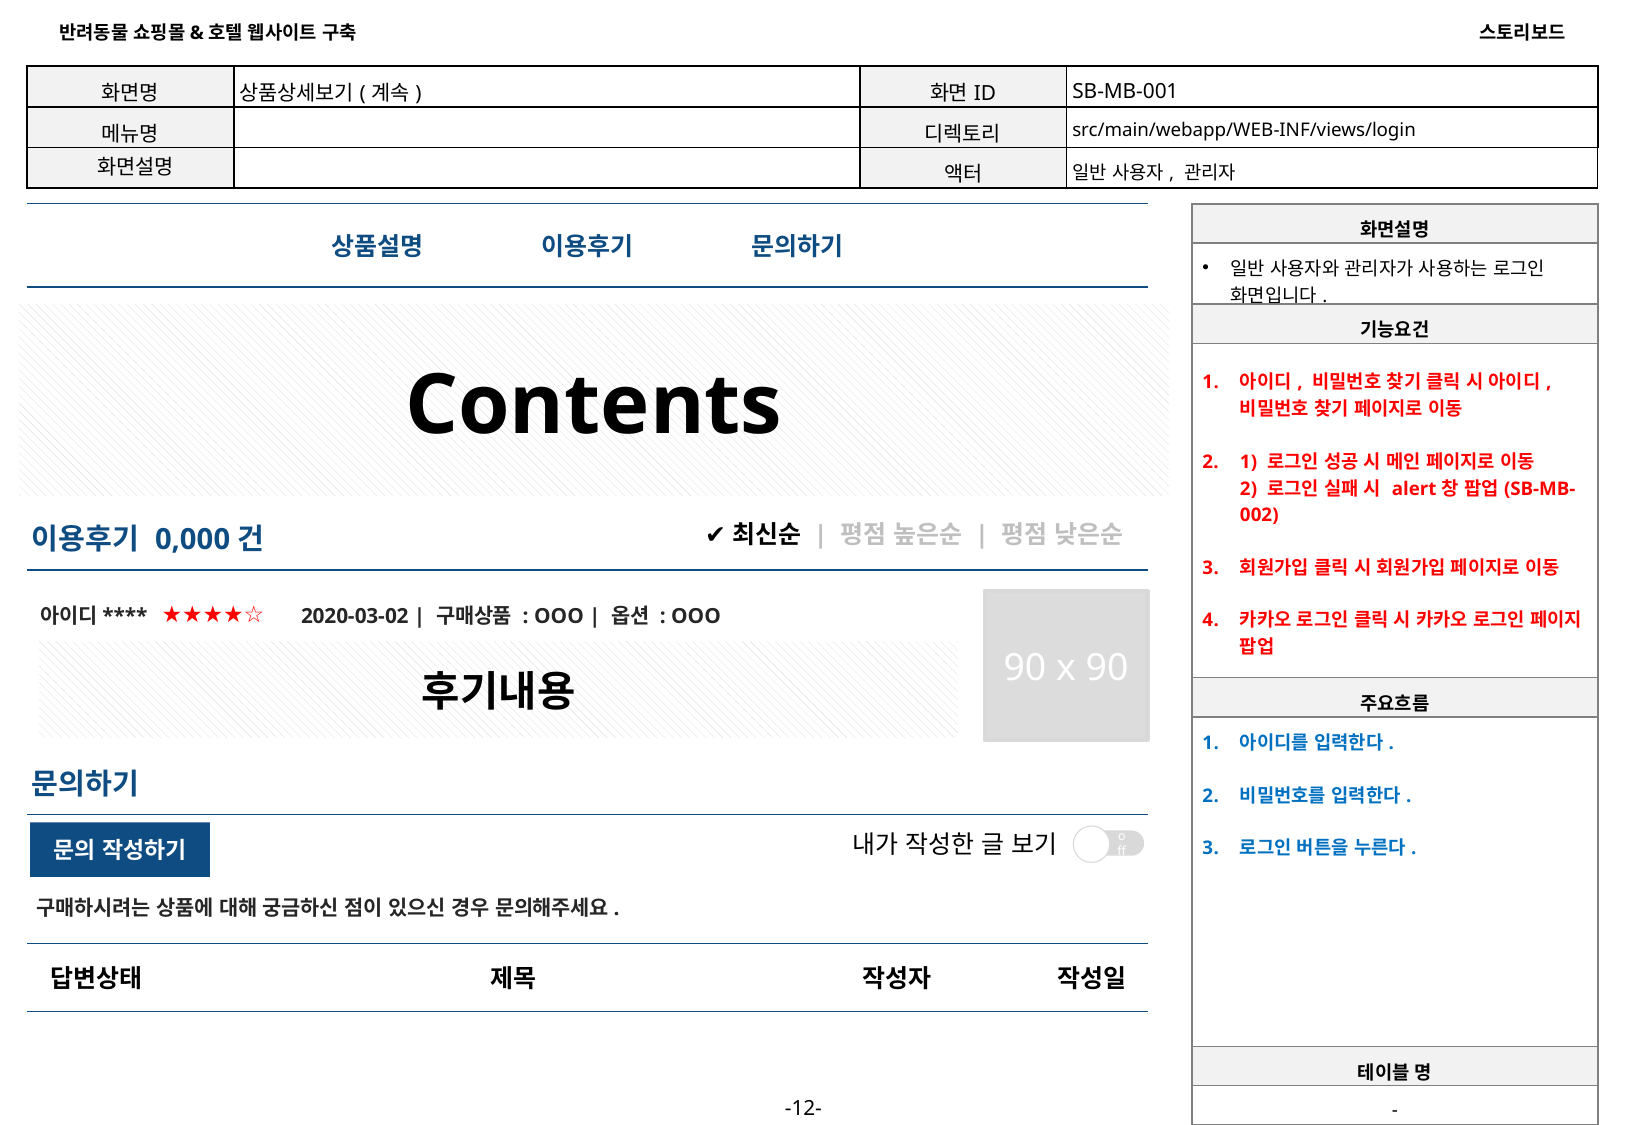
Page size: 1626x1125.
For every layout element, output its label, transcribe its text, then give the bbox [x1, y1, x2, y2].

table_header 상품상세보기(계속) [235, 67, 859, 106]
table_header SB-MB-001 [1067, 67, 1597, 106]
table_cell src/main/webapp/WEB-INF/views/login [1067, 108, 1597, 147]
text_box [825, 821, 1145, 868]
text_box 문의 작성하기 [28, 822, 212, 879]
table_header 화면ID [861, 67, 1066, 106]
text_box 후기내용 [35, 636, 963, 742]
table_header 화면명 [28, 67, 233, 106]
table_cell 기능요건 [1193, 305, 1597, 343]
table_cell 일반 사용자, 관리자 [1067, 148, 1597, 187]
text_box 90 x 90 [983, 589, 1150, 742]
text_box 아이디**** [20, 595, 168, 636]
table_cell 화면설명 [28, 148, 233, 187]
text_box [307, 226, 868, 265]
table_cell 디렉토리 [861, 108, 1066, 147]
text_box 문의하기 [16, 758, 293, 808]
text_box 2020-03-02 | 구매상품 : OOO | 옵션 : OOO [286, 595, 736, 636]
table_cell - [1193, 1086, 1597, 1124]
table_cell 메뉴명 [28, 108, 233, 147]
text_box 이용후기 0,000건 [16, 512, 293, 563]
text_box Contents [15, 299, 1174, 500]
table_cell 아이디를 입력한다. 비밀번호를 입력한다. 로그인 버튼을 누른다. [1193, 718, 1597, 1046]
table_cell 일반 사용자와 관리자가 사용하는 로그인 화면입니다. [1193, 244, 1597, 303]
table_cell [235, 108, 859, 147]
table_cell 아이디, 비밀번호 찾기 클릭 시 아이디, 비밀번호 찾기 페이지로 이동 1) 로그인 성공 시 메인 페이지로 이동 2) 로그인 실패 시 alert창 팝업(SB-MB-002) 회원가입 클릭 시 회원가입 페이지로 이동 카카오 로그인 클릭 시 카카오 로그인 페이지 팝업 [1193, 344, 1597, 677]
text_box ✔최신순 | 평점 높은순 | 평점 낮은순 [661, 510, 1167, 556]
table_cell [235, 148, 859, 187]
text_box ★★★★☆ [137, 593, 288, 633]
table_header 화면설명 [1193, 205, 1597, 242]
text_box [26, 958, 1162, 997]
table_cell 액터 [861, 148, 1066, 187]
table_header 테이블 명 [1193, 1047, 1597, 1085]
table_cell 주요흐름 [1193, 678, 1597, 716]
text_box 구매하시려는 상품에 대해 궁금하신 점이 있으신 경우 문의해주세요. [21, 886, 1139, 927]
